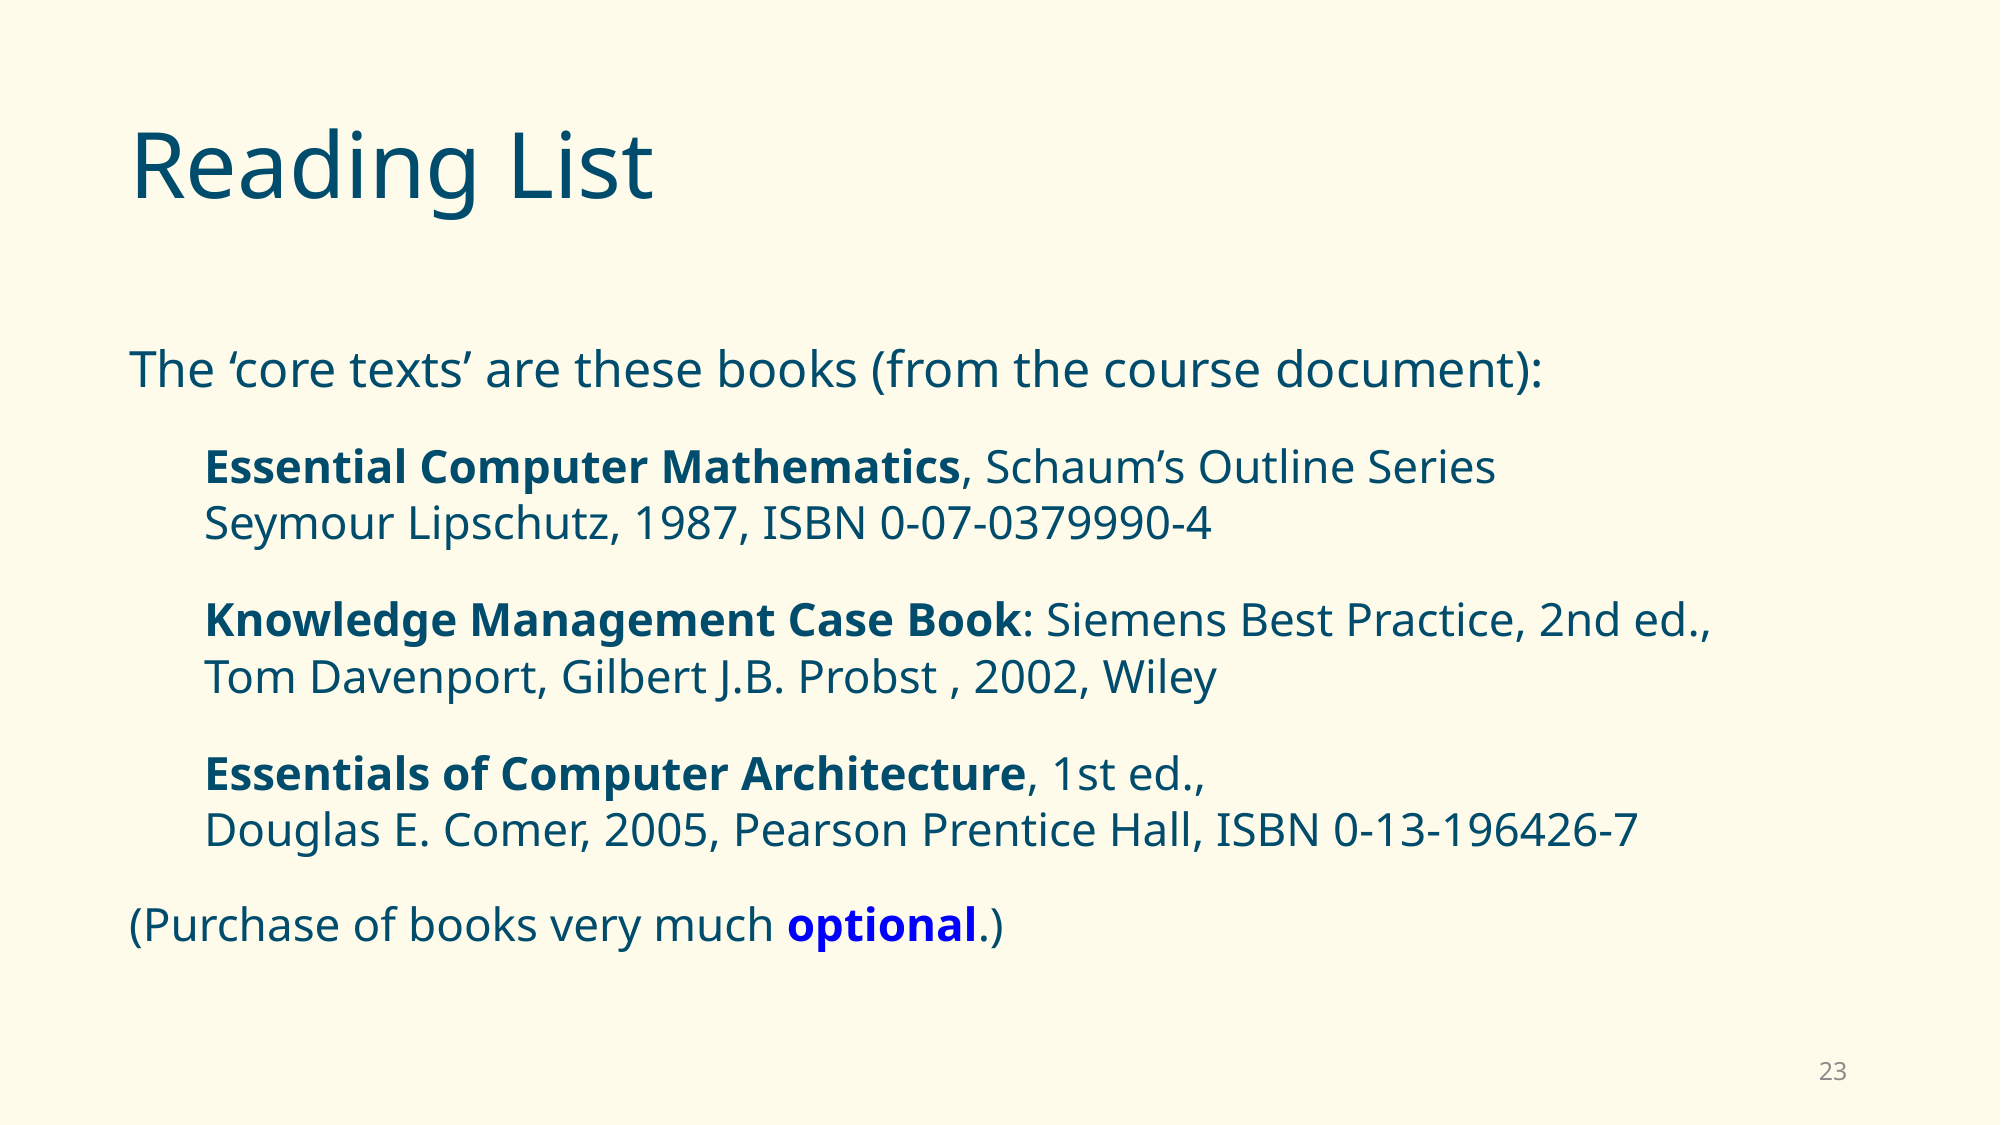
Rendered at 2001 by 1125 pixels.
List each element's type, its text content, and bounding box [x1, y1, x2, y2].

slide_number 23 [1412, 1042, 1863, 1103]
title Reading List [114, 59, 1886, 278]
list The ‘core texts’ are these books (from the course document): Essential Computer Mathematics, Schaum’s Outline Series Seymour Lipschutz, 1987, ISBN 0-07-0379990-4 Knowledge Management Case Book: Siemens Best Practice, 2nd ed., Tom Davenport, Gilbert J.B. Probst , 2002, Wiley Essentials of Computer Architecture, 1st ed., Douglas E. Comer, 2005, Pearson Prentice Hall, ISBN 0-13-196426-7 (Purchase of books very much optional.) [114, 299, 1886, 1014]
